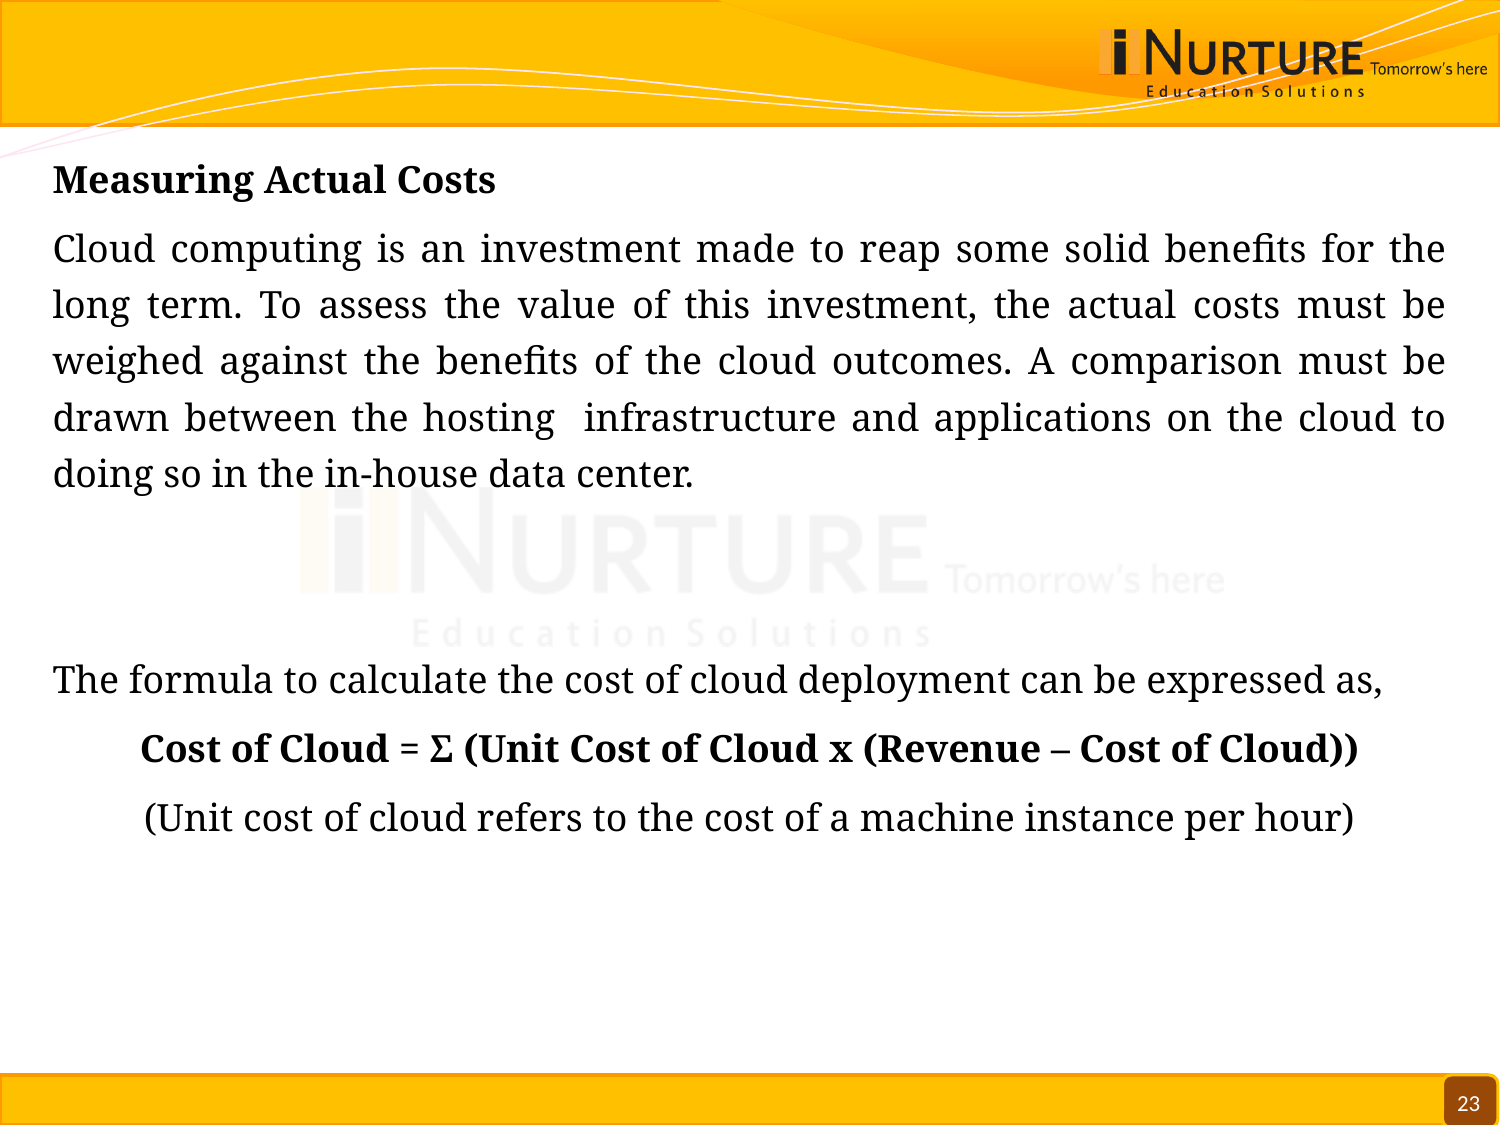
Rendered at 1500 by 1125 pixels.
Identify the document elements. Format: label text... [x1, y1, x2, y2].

list Measuring Actual Costs Cloud computing is an investment made to reap some solid benefits for the long term. To assess the value of this investment, the actual costs must be weighed against the benefits of the cloud outcomes. A comparison must be drawn between the hosting infrastructure and applications on the cloud to doing so in the in-house data center. The formula to calculate the cost of cloud deployment can be expressed as, Cost of Cloud = Σ (Unit Cost of Cloud x (Revenue – Cost of Cloud)) (Unit cost of cloud refers to the cost of a machine instance per hour) [37, 137, 1463, 1038]
slide_number 23 [1438, 1078, 1499, 1125]
picture [1099, 29, 1487, 97]
